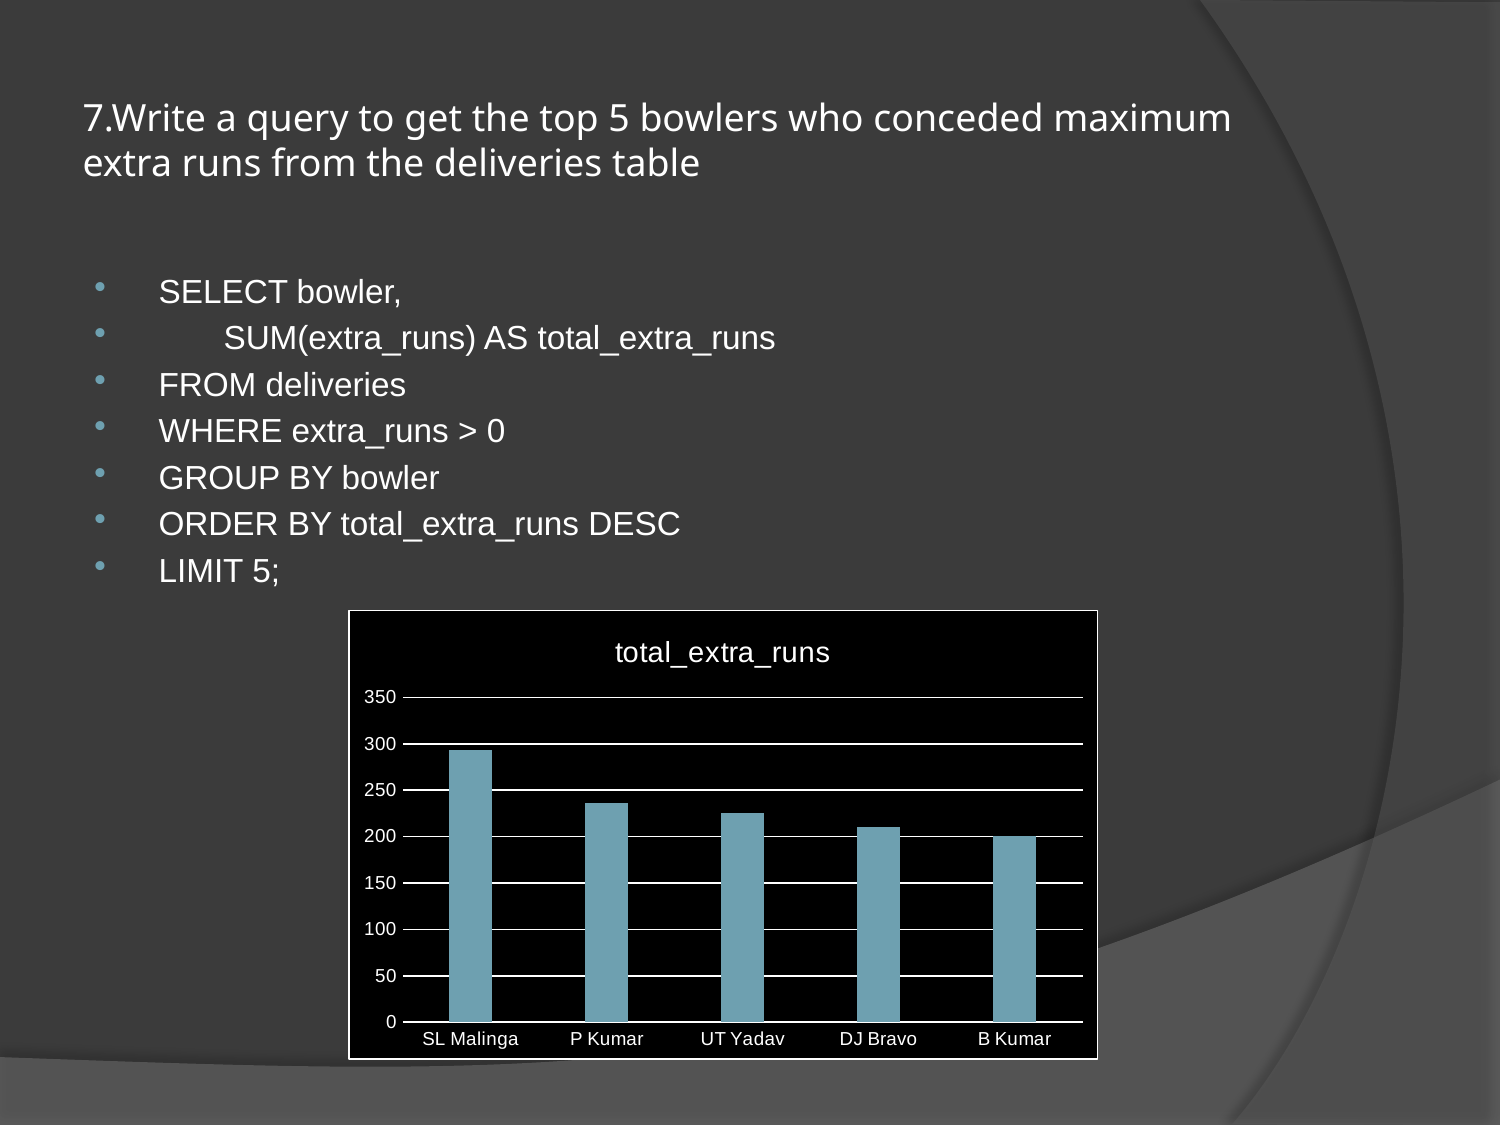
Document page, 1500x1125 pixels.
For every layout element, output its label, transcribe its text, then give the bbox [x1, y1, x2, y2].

title 7.Write a query to get the top 5 bowlers who conceded maximum extra runs from the deliveries table [75, 45, 1300, 233]
chart [348, 609, 1099, 1060]
list SELECT bowler, SUM(extra_runs) AS total_extra_runs FROM deliveries WHERE extra_runs > 0 GROUP BY bowler ORDER BY total_extra_runs DESC LIMIT 5; [75, 262, 1300, 1005]
